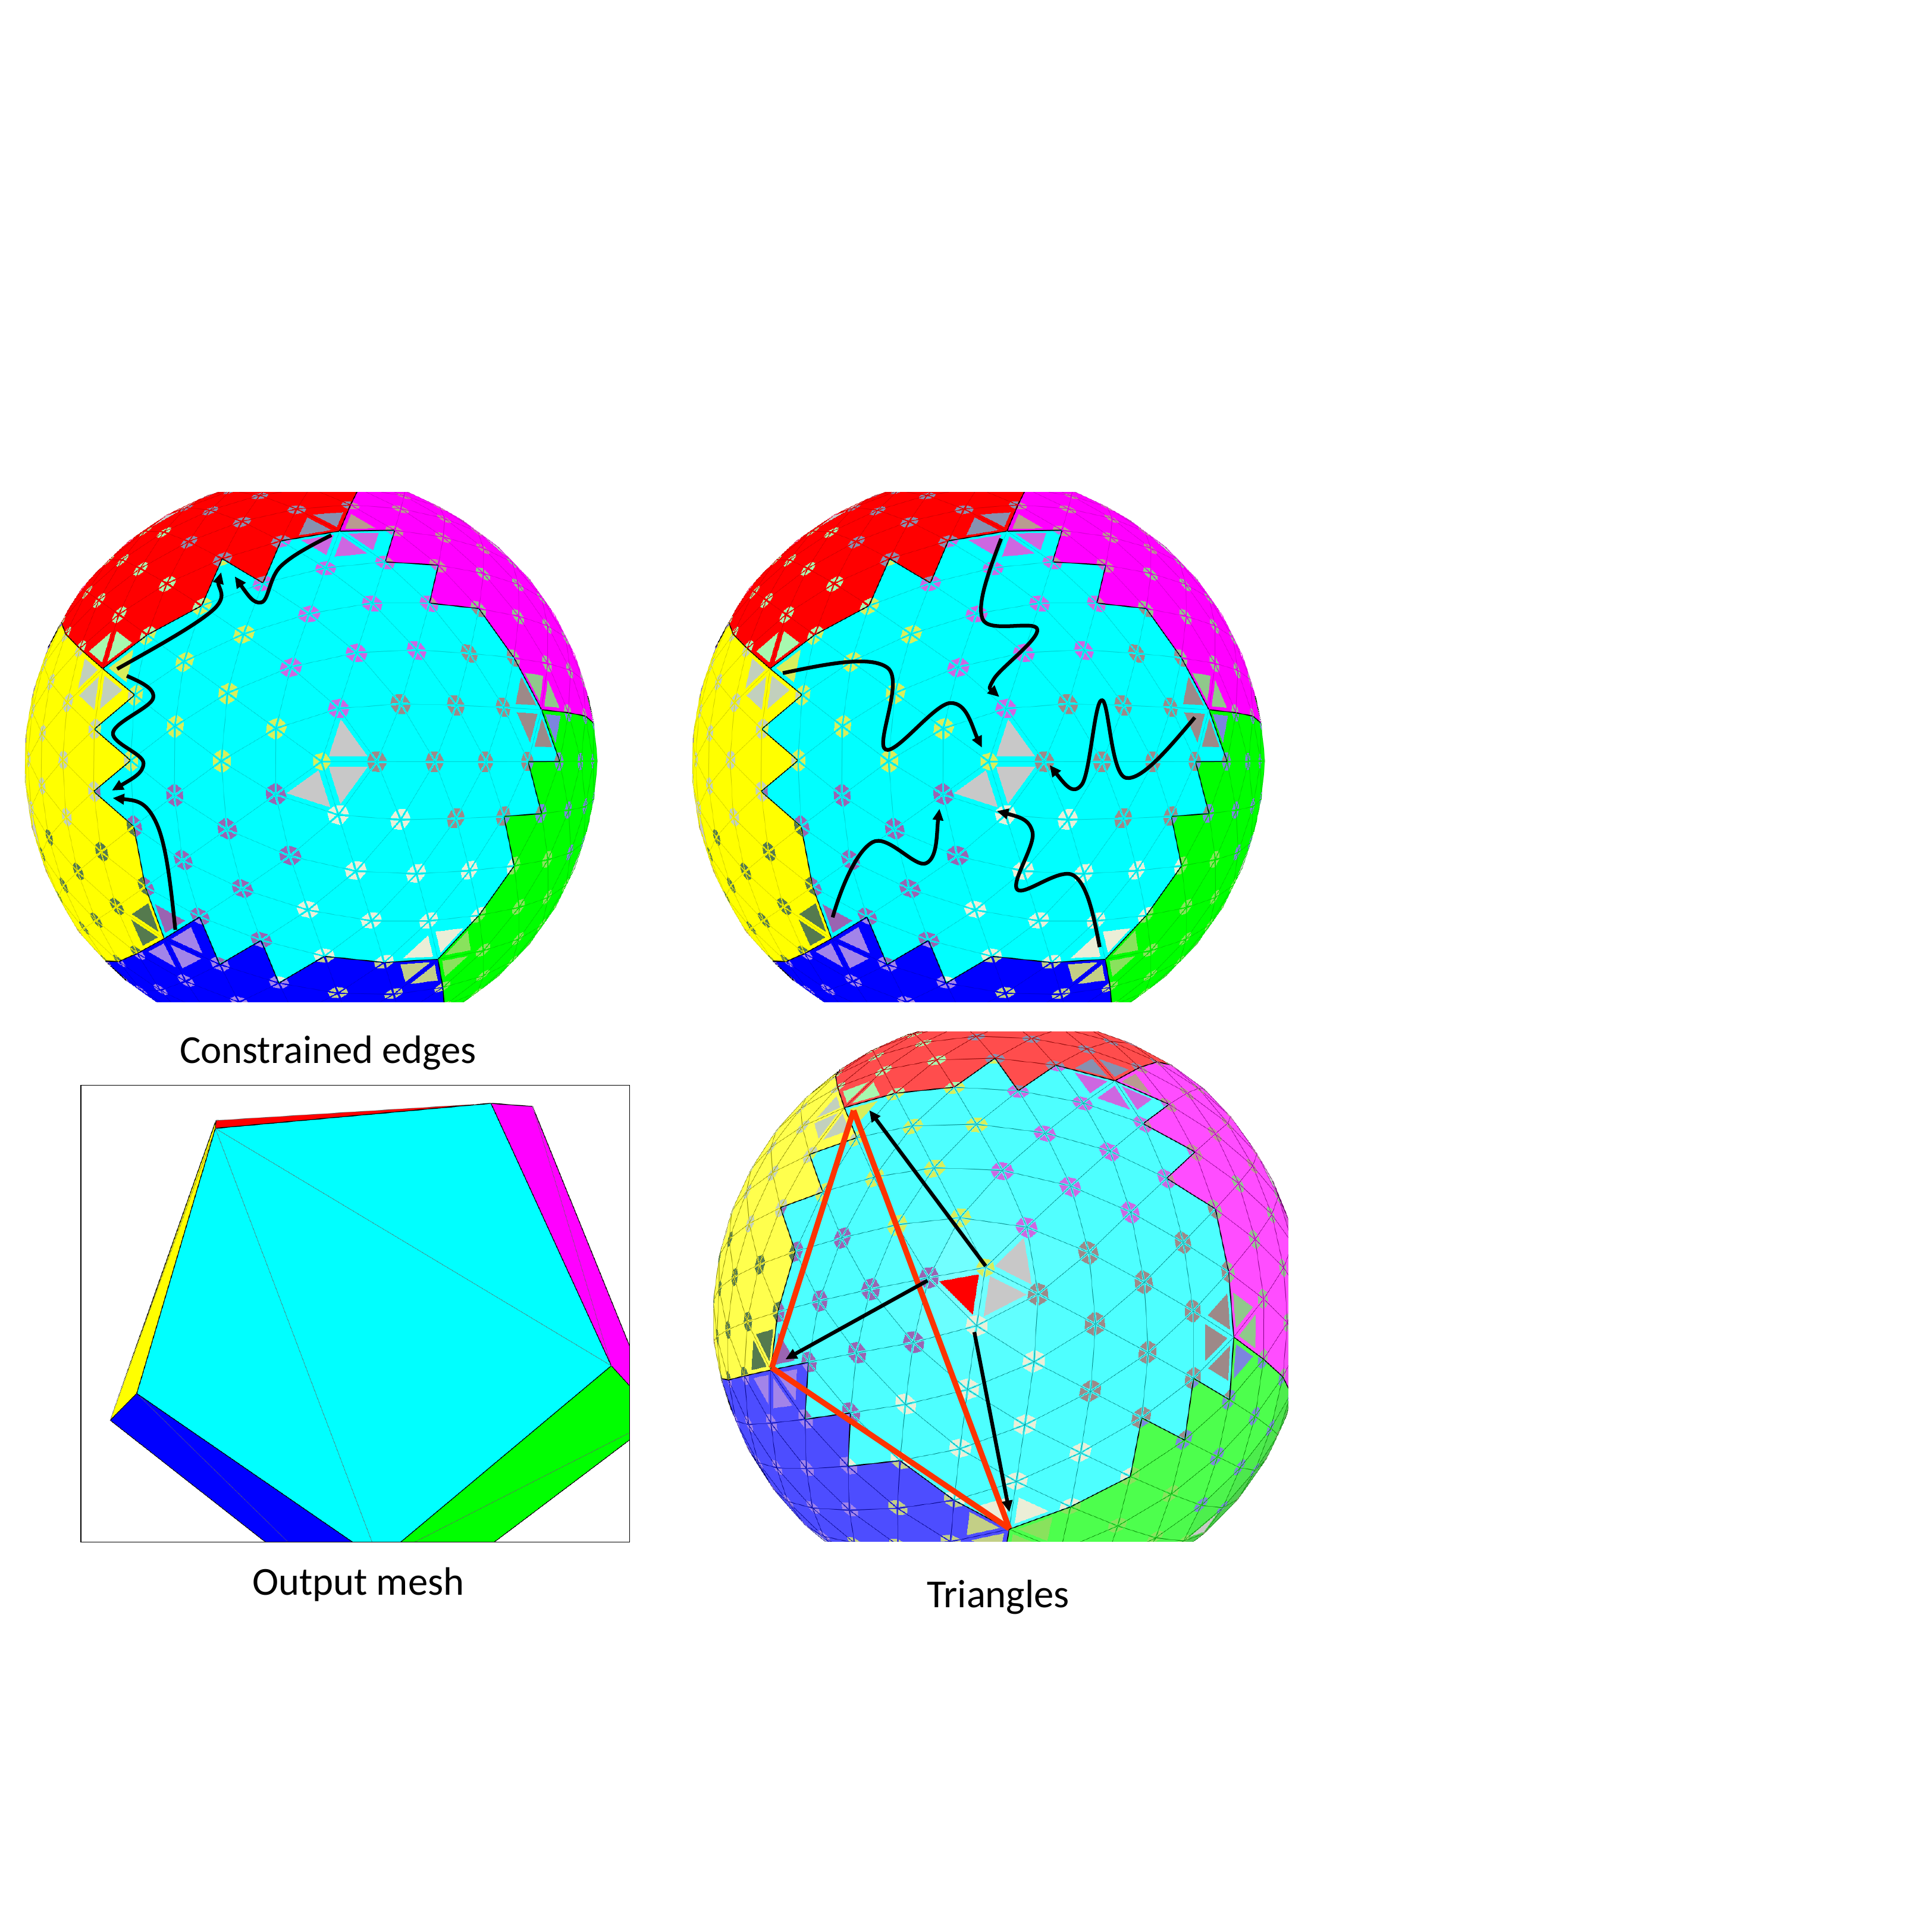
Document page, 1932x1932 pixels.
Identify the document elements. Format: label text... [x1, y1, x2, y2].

text_box Triangles [692, 1563, 1304, 1620]
text_box Output mesh [80, 1551, 636, 1608]
text_box Constrained edges [149, 1019, 507, 1076]
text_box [692, 492, 1304, 1002]
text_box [676, 1031, 1288, 1542]
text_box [24, 492, 636, 1002]
picture [81, 1086, 629, 1542]
